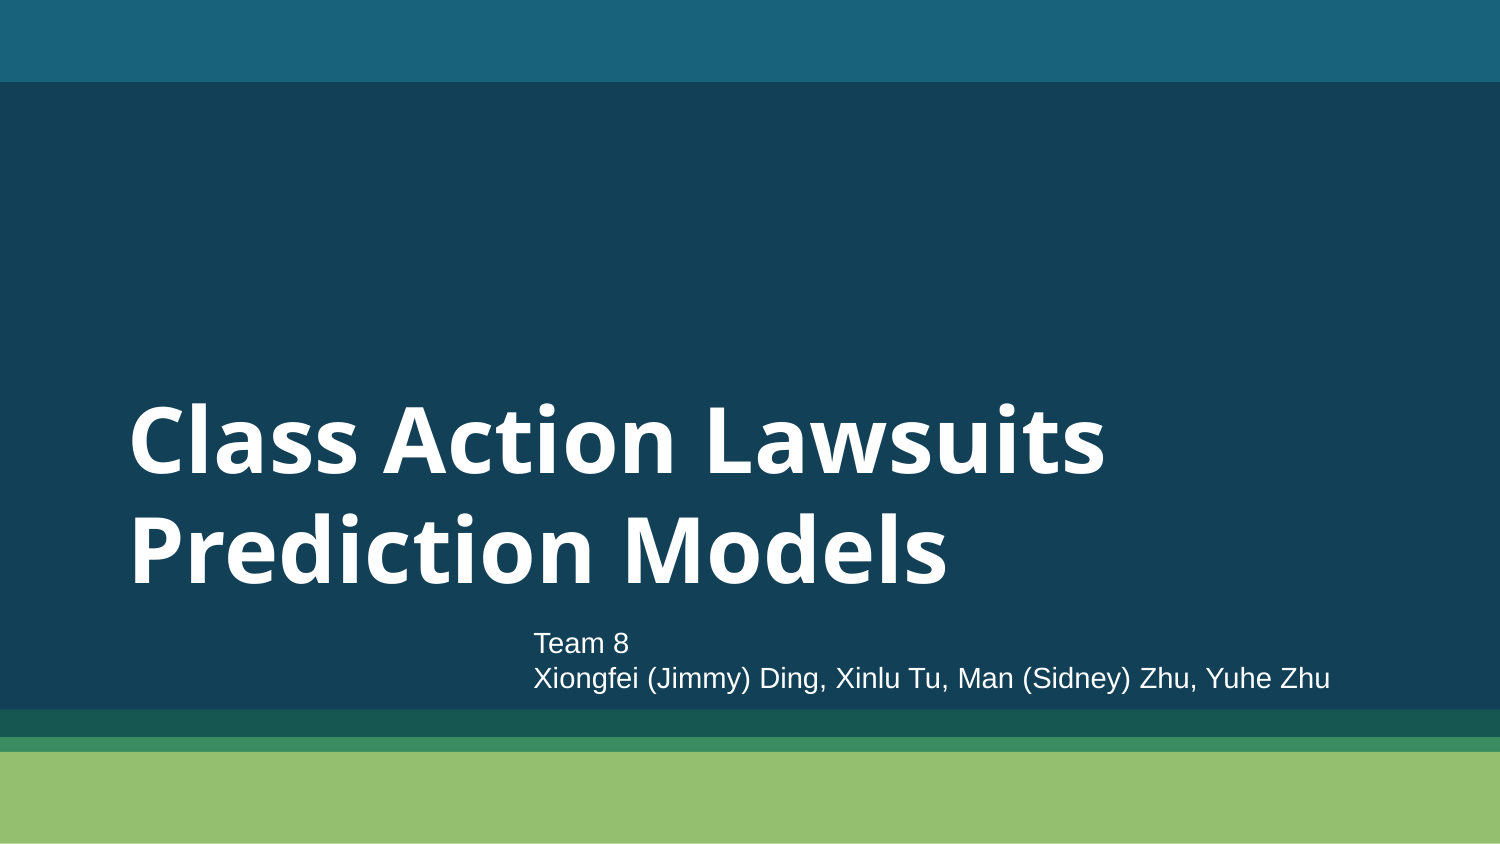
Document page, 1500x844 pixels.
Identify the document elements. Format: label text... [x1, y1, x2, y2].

title Class Action Lawsuits Prediction Models [112, 426, 1149, 617]
text_box Team 8 Xiongfei (Jimmy) Ding, Xinlu Tu, Man (Sidney) Zhu, Yuhe Zhu [518, 616, 1418, 702]
